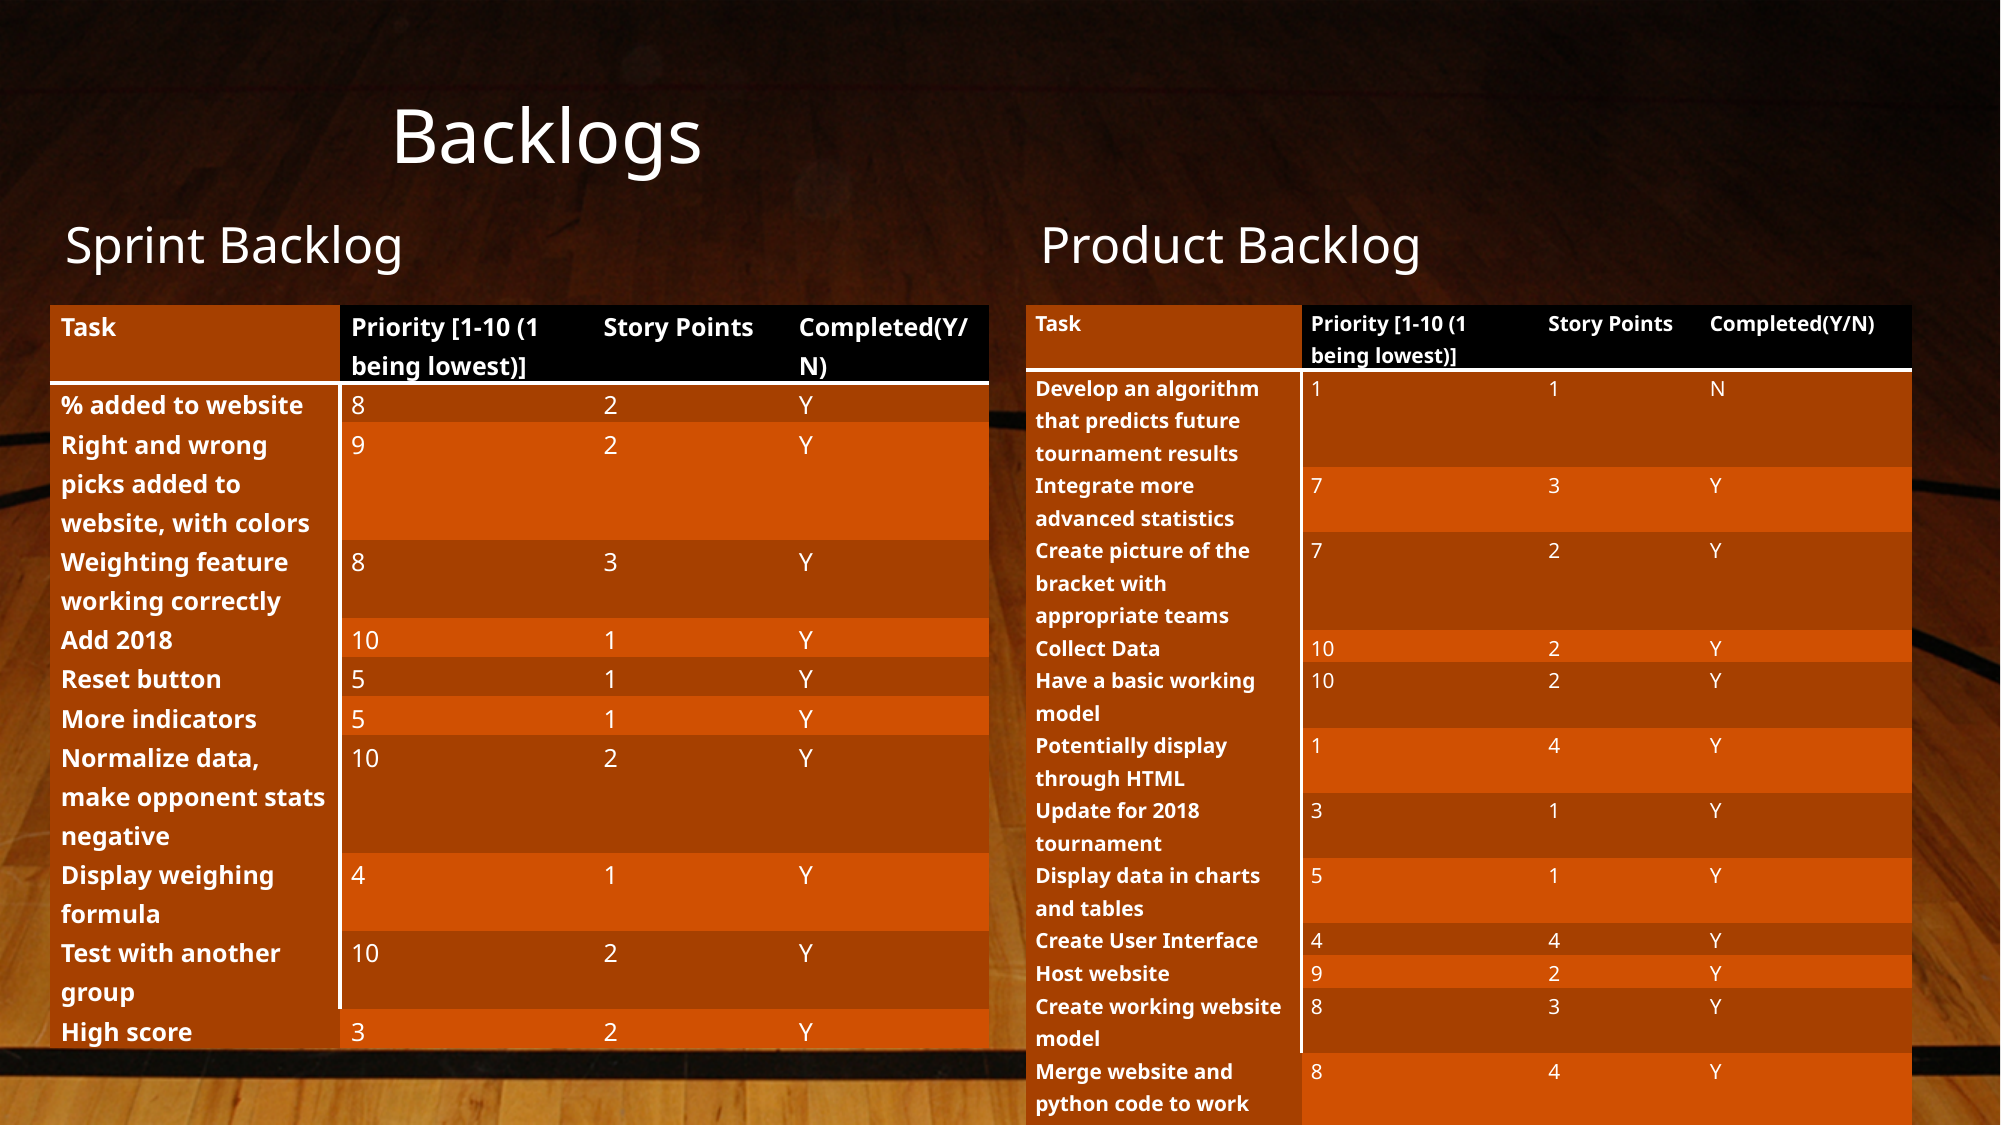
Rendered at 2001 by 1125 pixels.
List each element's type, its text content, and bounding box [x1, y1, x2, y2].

table_cell 1 [1303, 372, 1539, 467]
table_cell Y [1701, 630, 1912, 662]
table_cell 3 [1303, 793, 1539, 858]
table_cell 2 [592, 735, 787, 853]
table_cell 2 [592, 385, 787, 422]
table_cell Y [1701, 467, 1912, 532]
table_cell 1 [592, 618, 787, 657]
table_cell 2 [1539, 955, 1701, 988]
table_cell 2 [592, 1009, 787, 1048]
table_cell Y [787, 385, 989, 422]
table_cell Normalize data, make opponent stats negative [50, 735, 338, 853]
table_cell Integrate more advanced statistics [1026, 467, 1300, 532]
table_cell Test with another group [50, 931, 338, 1009]
table_cell Y [787, 618, 989, 657]
table_cell Y [787, 735, 989, 853]
table_cell 10 [1303, 630, 1539, 662]
table_cell Have a basic working model [1026, 662, 1300, 728]
table_header Priority [1-10 (1 being lowest)] [1302, 305, 1539, 368]
table_header Task [50, 305, 340, 381]
table_cell 3 [1539, 467, 1701, 532]
table_cell 8 [342, 540, 592, 618]
table_cell Y [1701, 858, 1912, 923]
table_cell 7 [1303, 467, 1539, 532]
table_header Story Points [1539, 305, 1701, 368]
table_cell 10 [1303, 662, 1539, 728]
table_cell Y [1701, 728, 1912, 793]
table_cell 4 [1539, 1053, 1701, 1125]
table_cell Create User Interface [1026, 923, 1300, 955]
table_cell Y [787, 696, 989, 735]
table_cell Y [787, 1009, 989, 1048]
table_cell 2 [1539, 662, 1701, 728]
table_header Completed(Y/N) [787, 305, 989, 381]
title Backlogs [375, 0, 2000, 188]
table_cell 8 [342, 385, 592, 422]
table_cell Reset button [50, 657, 338, 696]
list Sprint Backlog [50, 212, 850, 305]
table_cell Display data in charts and tables [1026, 858, 1300, 923]
table_header Completed(Y/N) [1701, 305, 1912, 368]
table_cell 10 [342, 931, 592, 1009]
table_cell 8 [1302, 1053, 1539, 1125]
table_cell 4 [342, 853, 592, 931]
table_cell 9 [342, 422, 592, 540]
table_cell 2 [1539, 630, 1701, 662]
table_header Task [1026, 305, 1302, 368]
picture [0, 0, 2001, 1125]
table_cell Host website [1026, 955, 1300, 988]
table_cell 1 [1539, 372, 1701, 467]
table_cell Y [1701, 1053, 1912, 1125]
table_cell 2 [1539, 532, 1701, 630]
text_box Product Backlog [1025, 212, 1825, 925]
table_cell Create working website model [1026, 988, 1300, 1053]
table_cell 5 [1303, 858, 1539, 923]
table_cell Create picture of the bracket with appropriate teams [1026, 532, 1300, 630]
table_cell Y [1701, 662, 1912, 728]
table_cell 10 [342, 735, 592, 853]
table_cell Y [1701, 793, 1912, 858]
table_cell Merge website and python code to work together effectively [1026, 1053, 1302, 1125]
table_cell Potentially display through HTML [1026, 728, 1300, 793]
table_cell 10 [342, 618, 592, 657]
table_cell Y [1701, 988, 1912, 1053]
table_cell Y [787, 657, 989, 696]
table_cell Y [1701, 923, 1912, 955]
table_cell 1 [1539, 793, 1701, 858]
table_cell 1 [1303, 728, 1539, 793]
table_cell 3 [1539, 988, 1701, 1053]
table_cell 4 [1539, 728, 1701, 793]
table_cell 5 [342, 657, 592, 696]
table_cell 1 [1539, 858, 1701, 923]
table_cell 7 [1303, 532, 1539, 630]
table_cell More indicators [50, 696, 338, 735]
table_cell % added to website [50, 385, 338, 422]
table_cell N [1701, 372, 1912, 467]
table_cell Y [787, 540, 989, 618]
table_cell Collect Data [1026, 630, 1300, 662]
table_cell Y [787, 853, 989, 931]
table_header Story Points [592, 305, 787, 381]
table_cell 8 [1303, 988, 1539, 1053]
table_cell Develop an algorithm that predicts future tournament results [1026, 372, 1300, 467]
table_cell Display weighing formula [50, 853, 338, 931]
table_cell Update for 2018 tournament [1026, 793, 1300, 858]
table_header Priority [1-10 (1 being lowest)] [340, 305, 592, 381]
table_cell 1 [592, 696, 787, 735]
table_cell 3 [592, 540, 787, 618]
table_cell 2 [592, 931, 787, 1009]
table_cell 3 [340, 1009, 592, 1048]
table_cell 2 [592, 422, 787, 540]
table_cell Y [787, 422, 989, 540]
table_cell Y [1701, 532, 1912, 630]
table_cell 9 [1303, 955, 1539, 988]
table_cell 1 [592, 657, 787, 696]
table_cell Right and wrong picks added to website, with colors [50, 422, 338, 540]
table_cell Y [1701, 955, 1912, 988]
table_cell Add 2018 [50, 618, 338, 657]
table_cell Y [787, 931, 989, 1009]
table_cell 5 [342, 696, 592, 735]
table_cell High score [50, 1009, 340, 1048]
table_cell 1 [592, 853, 787, 931]
table_cell Weighting feature working correctly [50, 540, 338, 618]
table_cell 4 [1539, 923, 1701, 955]
table_cell 4 [1303, 923, 1539, 955]
